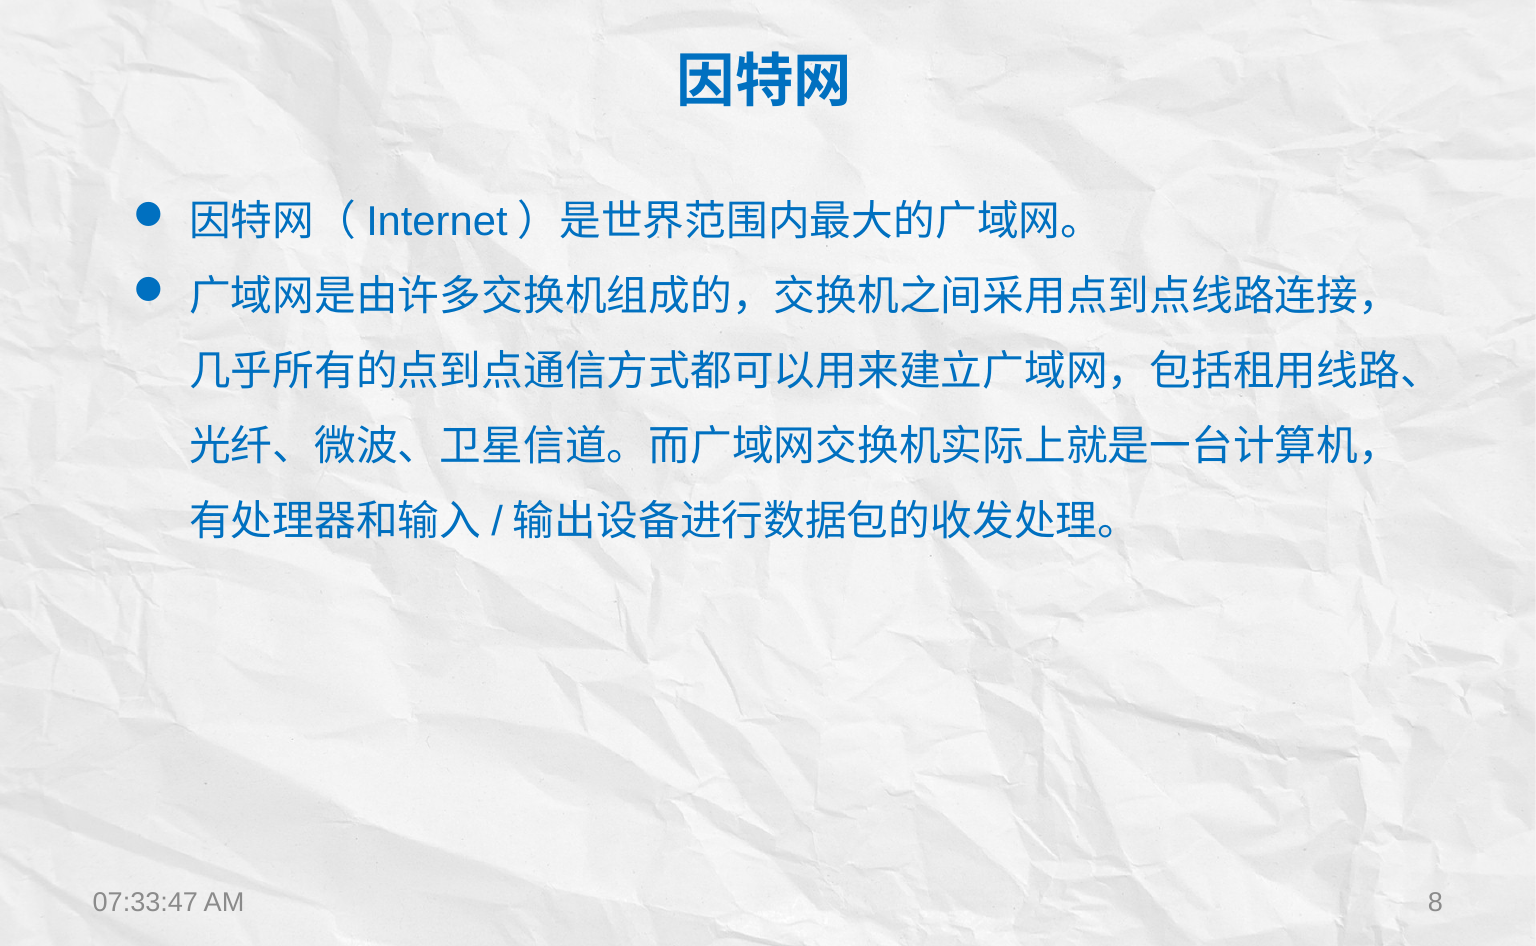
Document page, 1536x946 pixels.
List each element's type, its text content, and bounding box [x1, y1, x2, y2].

text_box 因特网（Internet）是世界范围内最大的广域网。 广域网是由许多交换机组成的，交换机之间采用点到点线路连接，几乎所有的点到点通信方式都可以用来建立广域网，包括租用线路、光纤、微波、卫星信道。而广域网交换机实际上就是一台计算机，有处理器和输入/输出设备进行数据包的收发处理。 [118, 161, 1453, 552]
text_box 因特网 [662, 35, 867, 121]
picture [0, 0, 1536, 946]
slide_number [76, 875, 436, 927]
slide_number 8 [1100, 875, 1459, 927]
